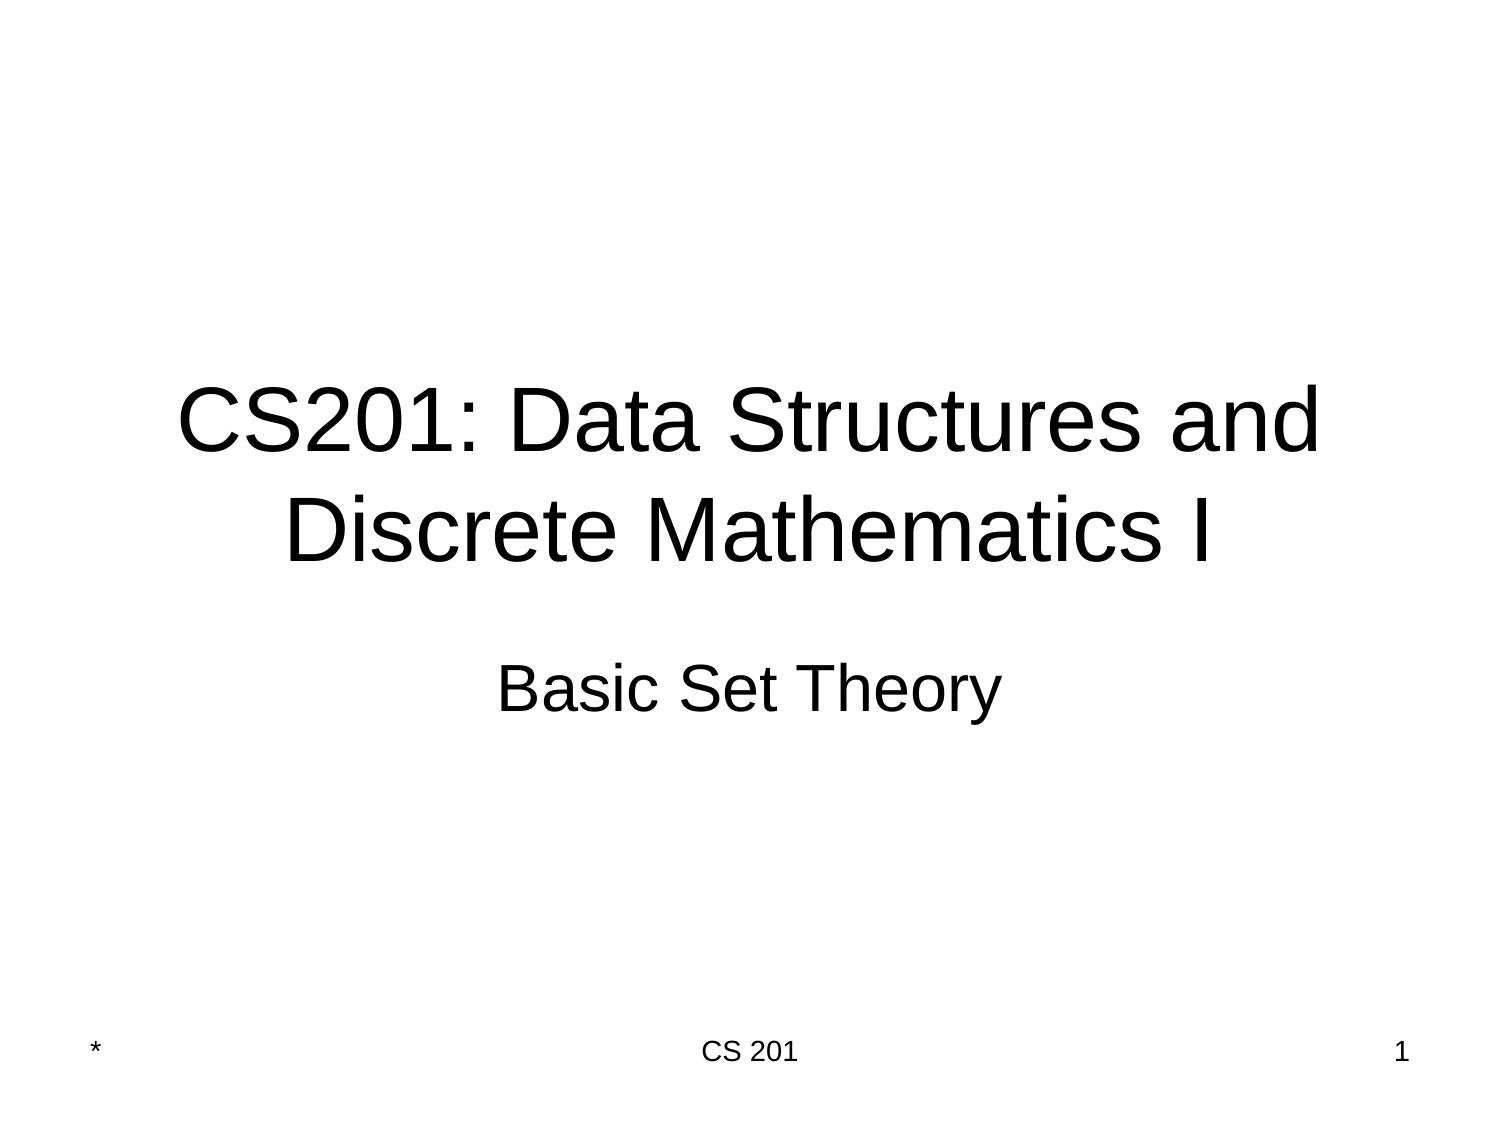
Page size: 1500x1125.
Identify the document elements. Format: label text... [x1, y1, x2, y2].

subtitle Basic Set Theory [225, 637, 1275, 925]
text_box * [75, 1024, 425, 1103]
text_box CS 201 [512, 1024, 988, 1103]
title CS201: Data Structures and Discrete Mathematics I [112, 349, 1388, 591]
text_box ‹#› [1074, 1024, 1425, 1103]
